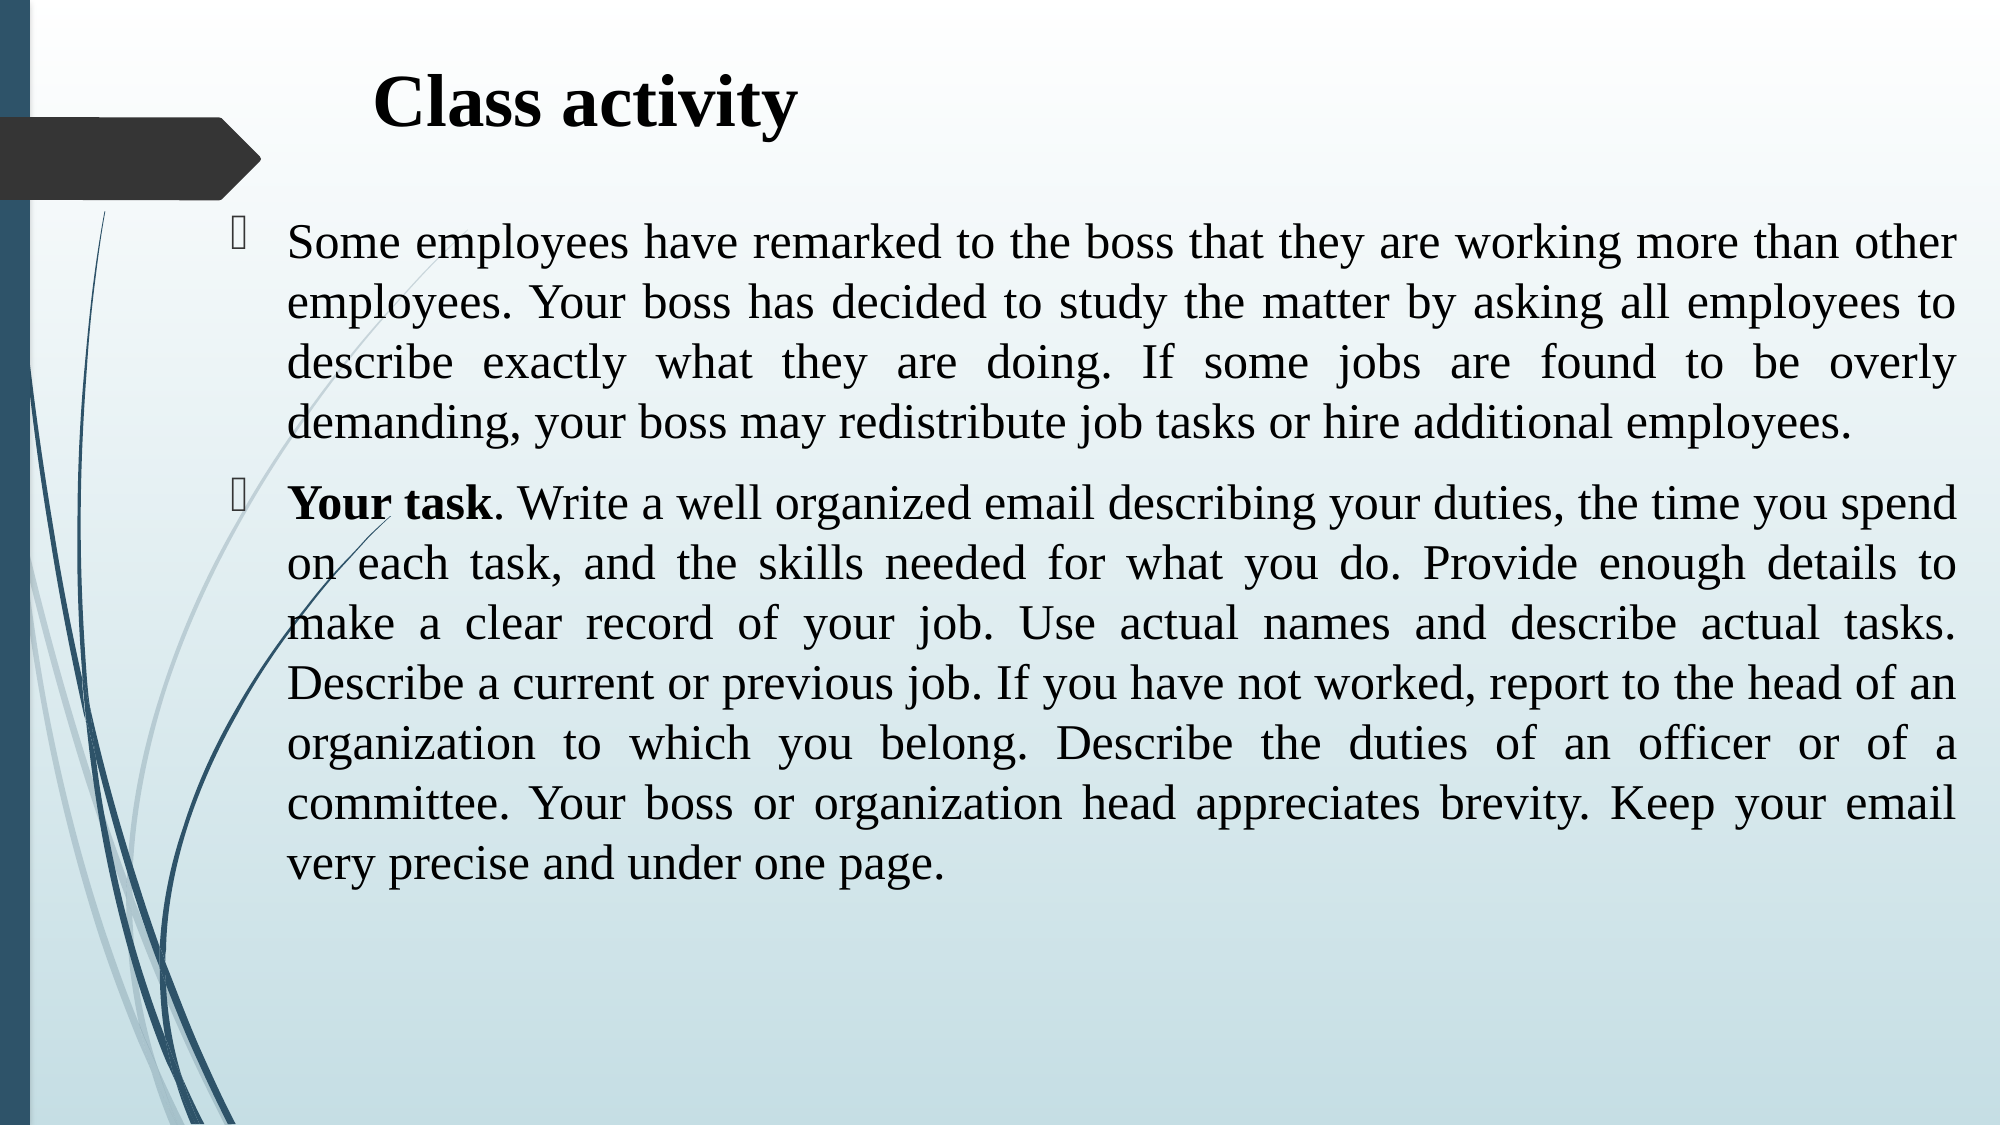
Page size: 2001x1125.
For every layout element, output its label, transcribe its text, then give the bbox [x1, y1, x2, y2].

title Class activity [357, 44, 1888, 200]
list Some employees have remarked to the boss that they are working more than other employees. Your boss has decided to study the matter by asking all employees to describe exactly what they are doing. If some jobs are found to be overly demanding, your boss may redistribute job tasks or hire additional employees. Your task. Write a well organized email describing your duties, the time you spend on each task, and the skills needed for what you do. Provide enough details to make a clear record of your job. Use actual names and describe actual tasks. Describe a current or previous job. If you have not worked, report to the head of an organization to which you belong. Describe the duties of an officer or of a committee. Your boss or organization head appreciates brevity. Keep your email very precise and under one page. [215, 200, 1974, 1125]
